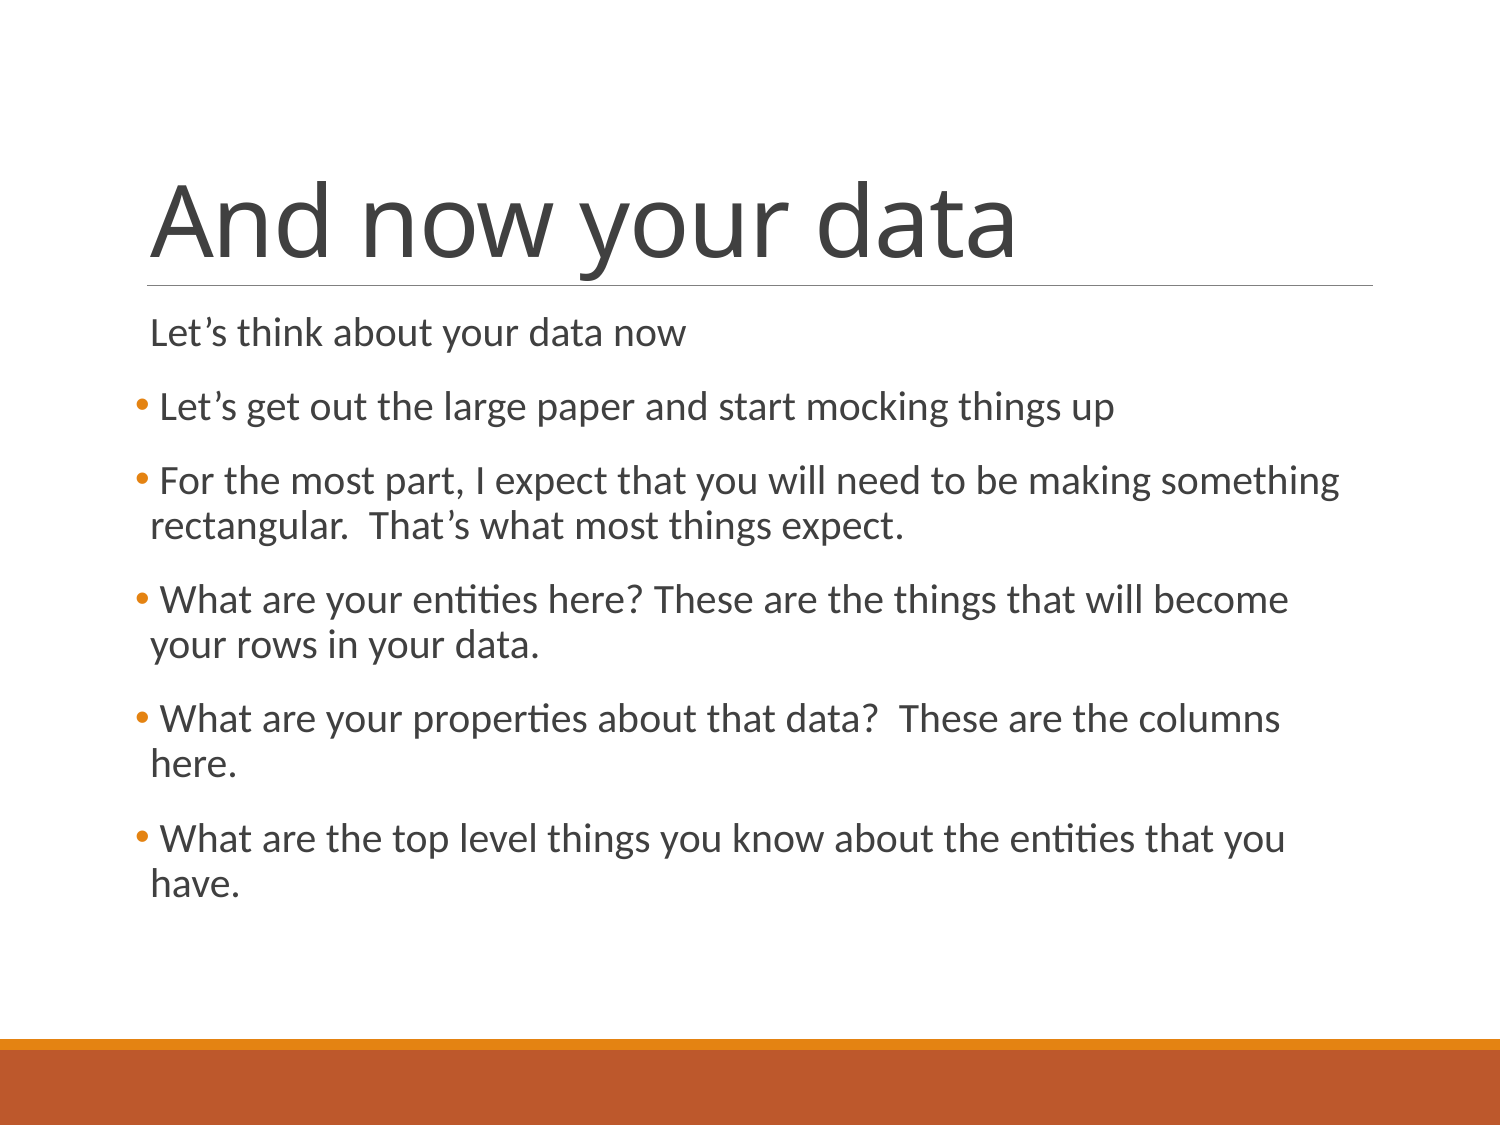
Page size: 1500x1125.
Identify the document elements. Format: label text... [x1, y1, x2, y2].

title And now your data [135, 47, 1373, 285]
list Let’s think about your data now Let’s get out the large paper and start mocking things up For the most part, I expect that you will need to be making something rectangular. That’s what most things expect. What are your entities here? These are the things that will become your rows in your data. What are your properties about that data? These are the columns here. What are the top level things you know about the entities that you have. [135, 302, 1373, 963]
